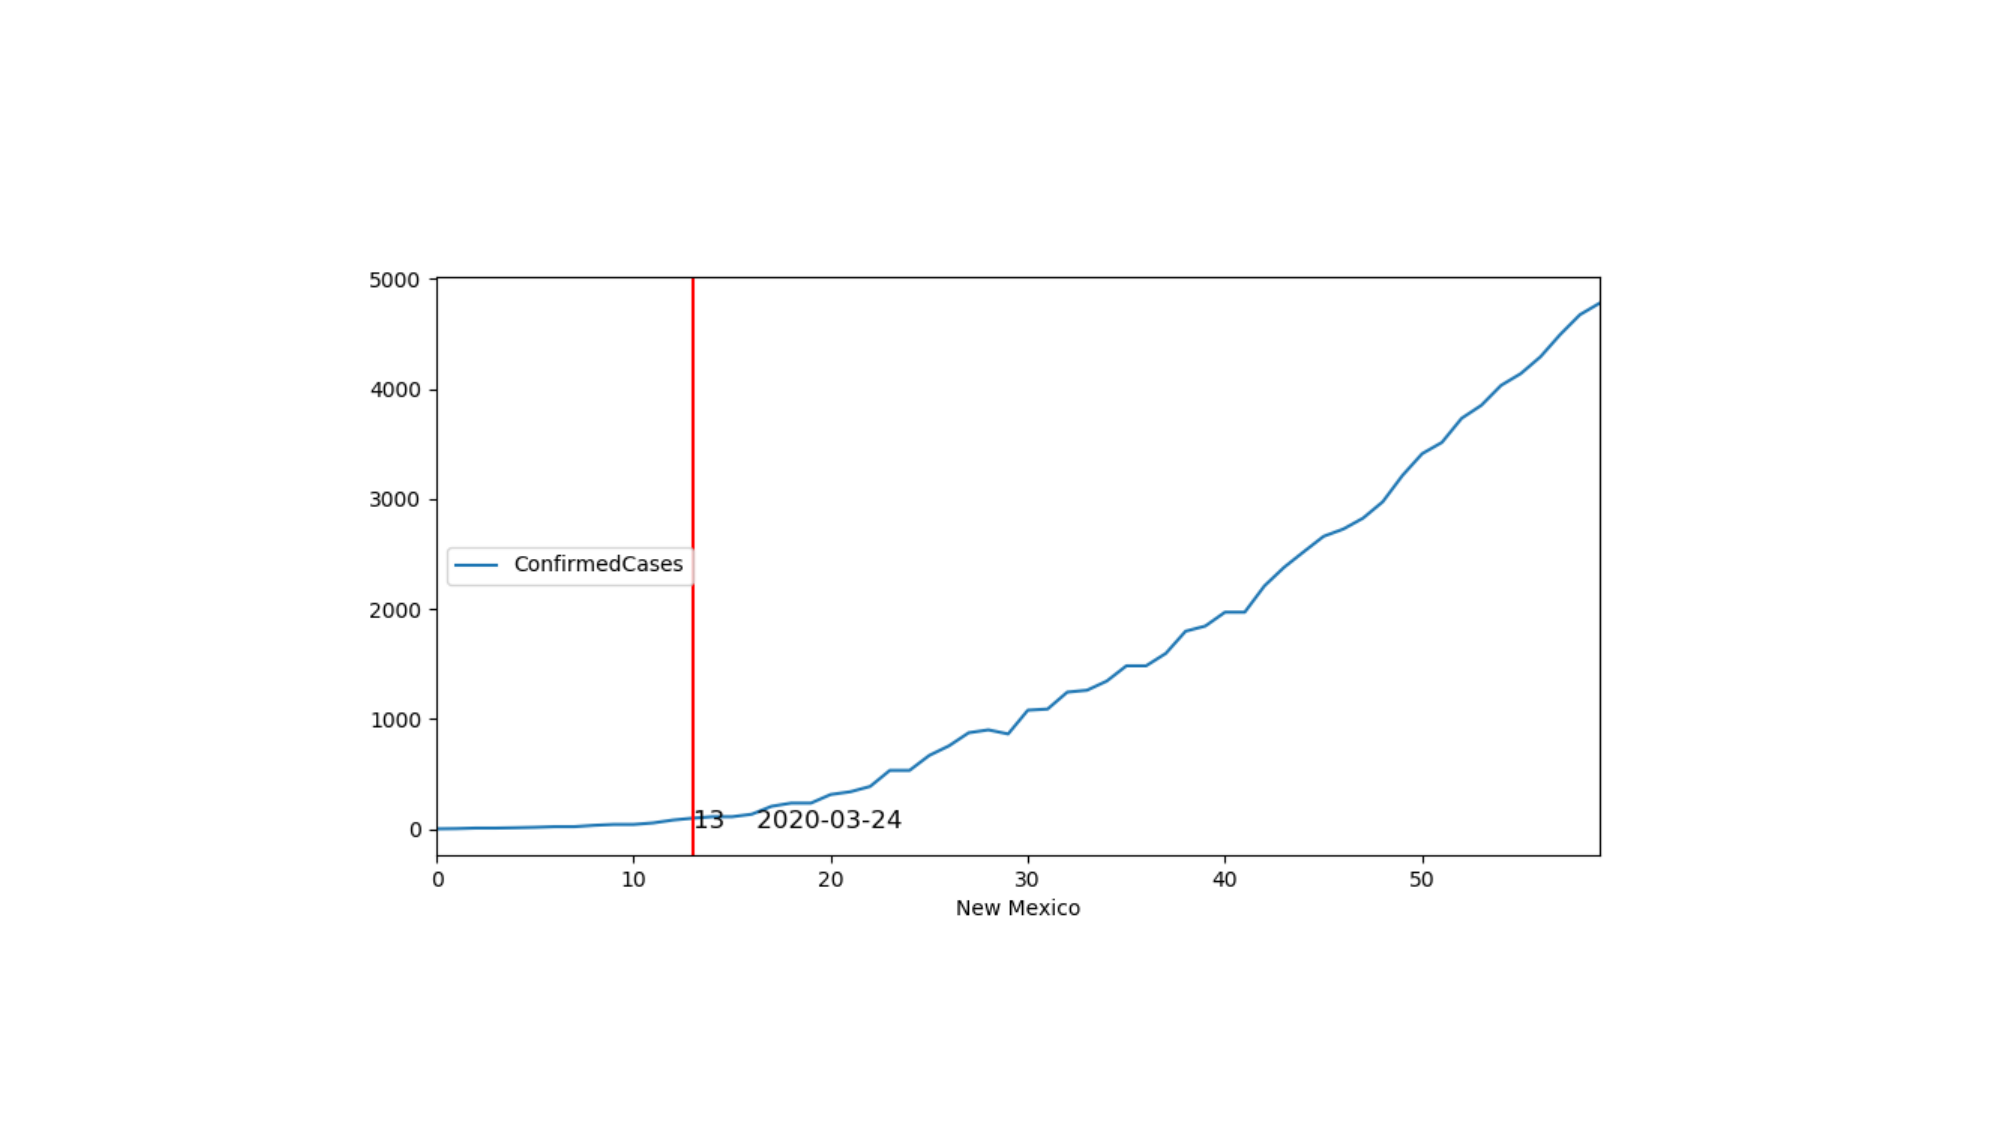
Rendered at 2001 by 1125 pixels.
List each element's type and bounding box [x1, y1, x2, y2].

picture [249, 187, 1750, 938]
